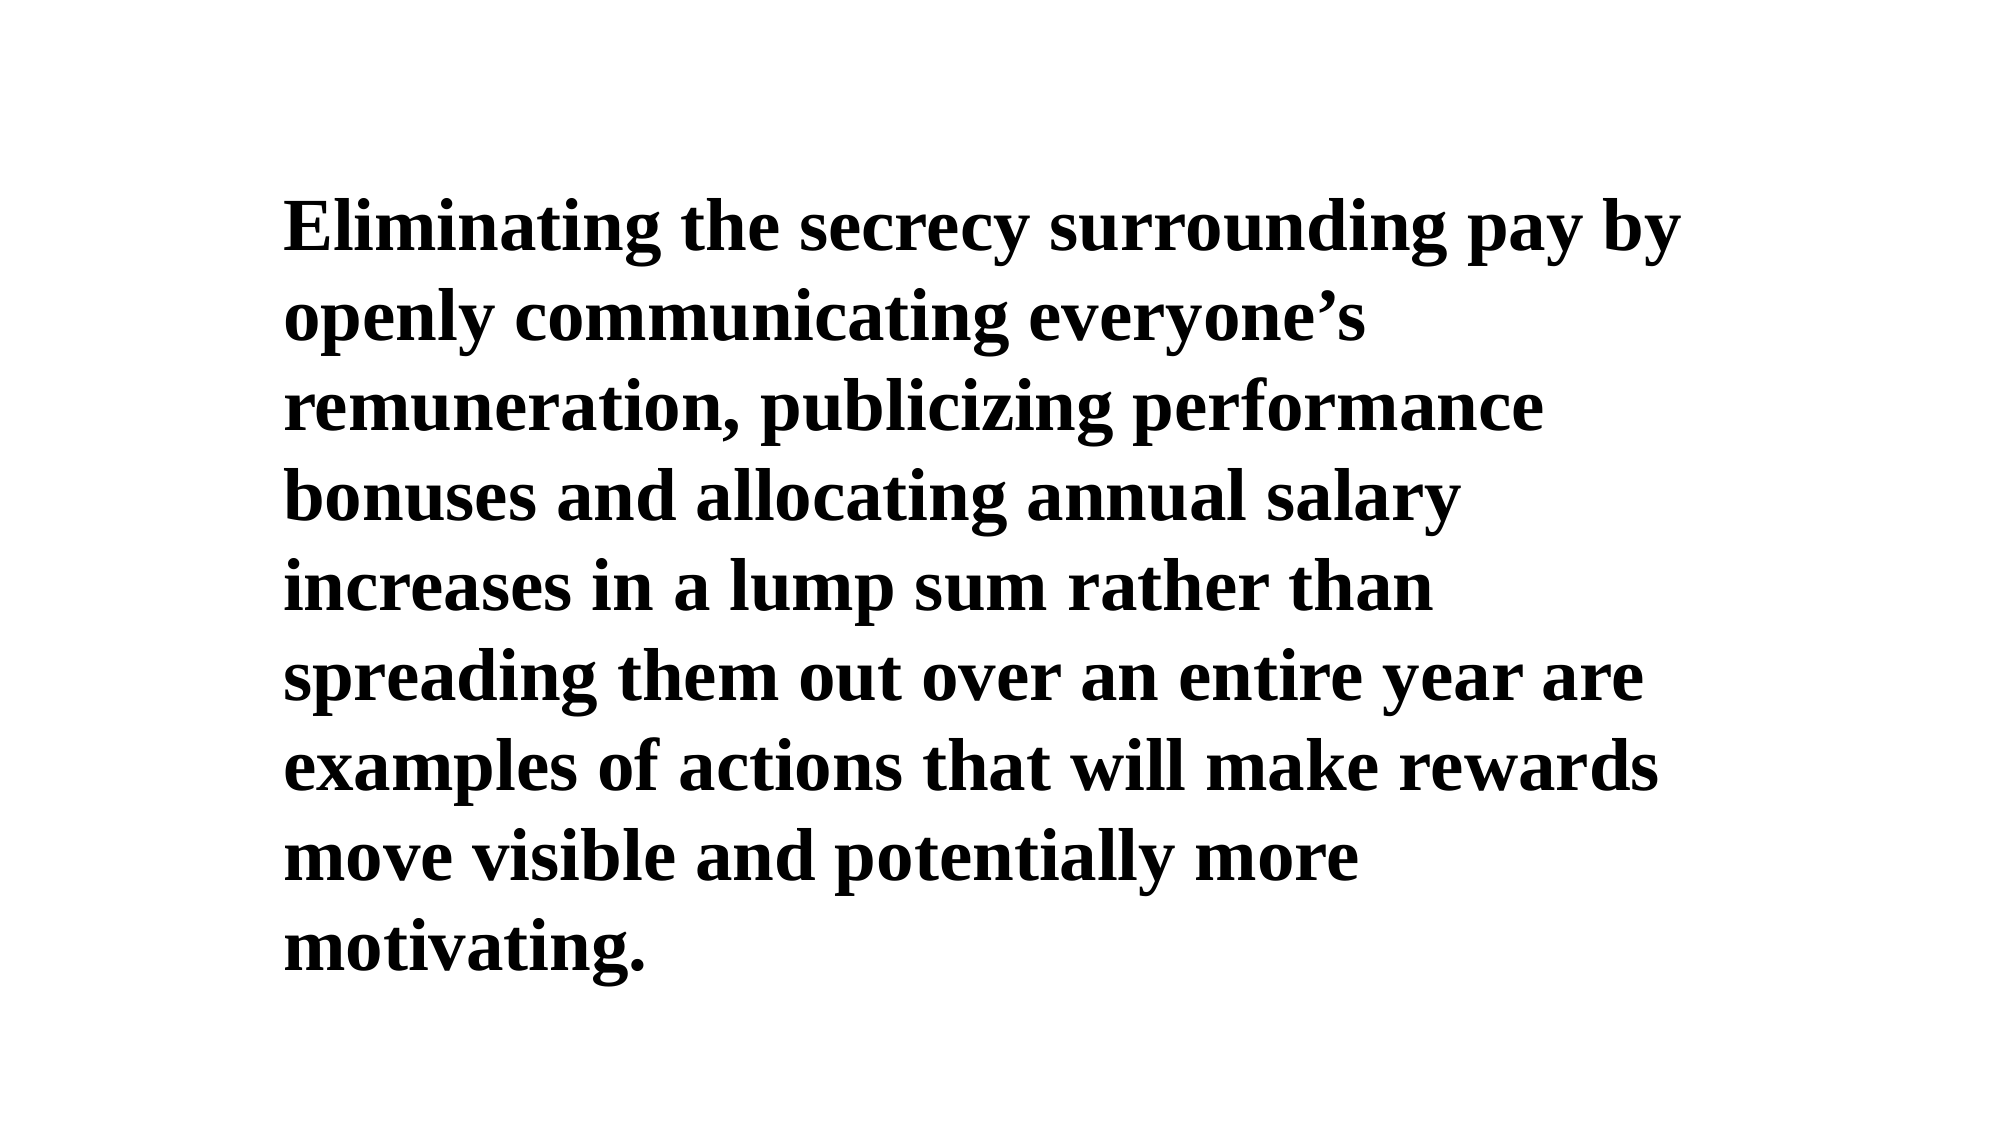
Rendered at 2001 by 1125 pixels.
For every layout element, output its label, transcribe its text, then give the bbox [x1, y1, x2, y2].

text_box Eliminating the secrecy surrounding pay by openly communicating everyone’s remuneration, publicizing performance bonuses and allocating annual salary increases in a lump sum rather than spreading them out over an entire year are examples of actions that will make rewards move visible and potentially more motivating. [268, 168, 1732, 994]
